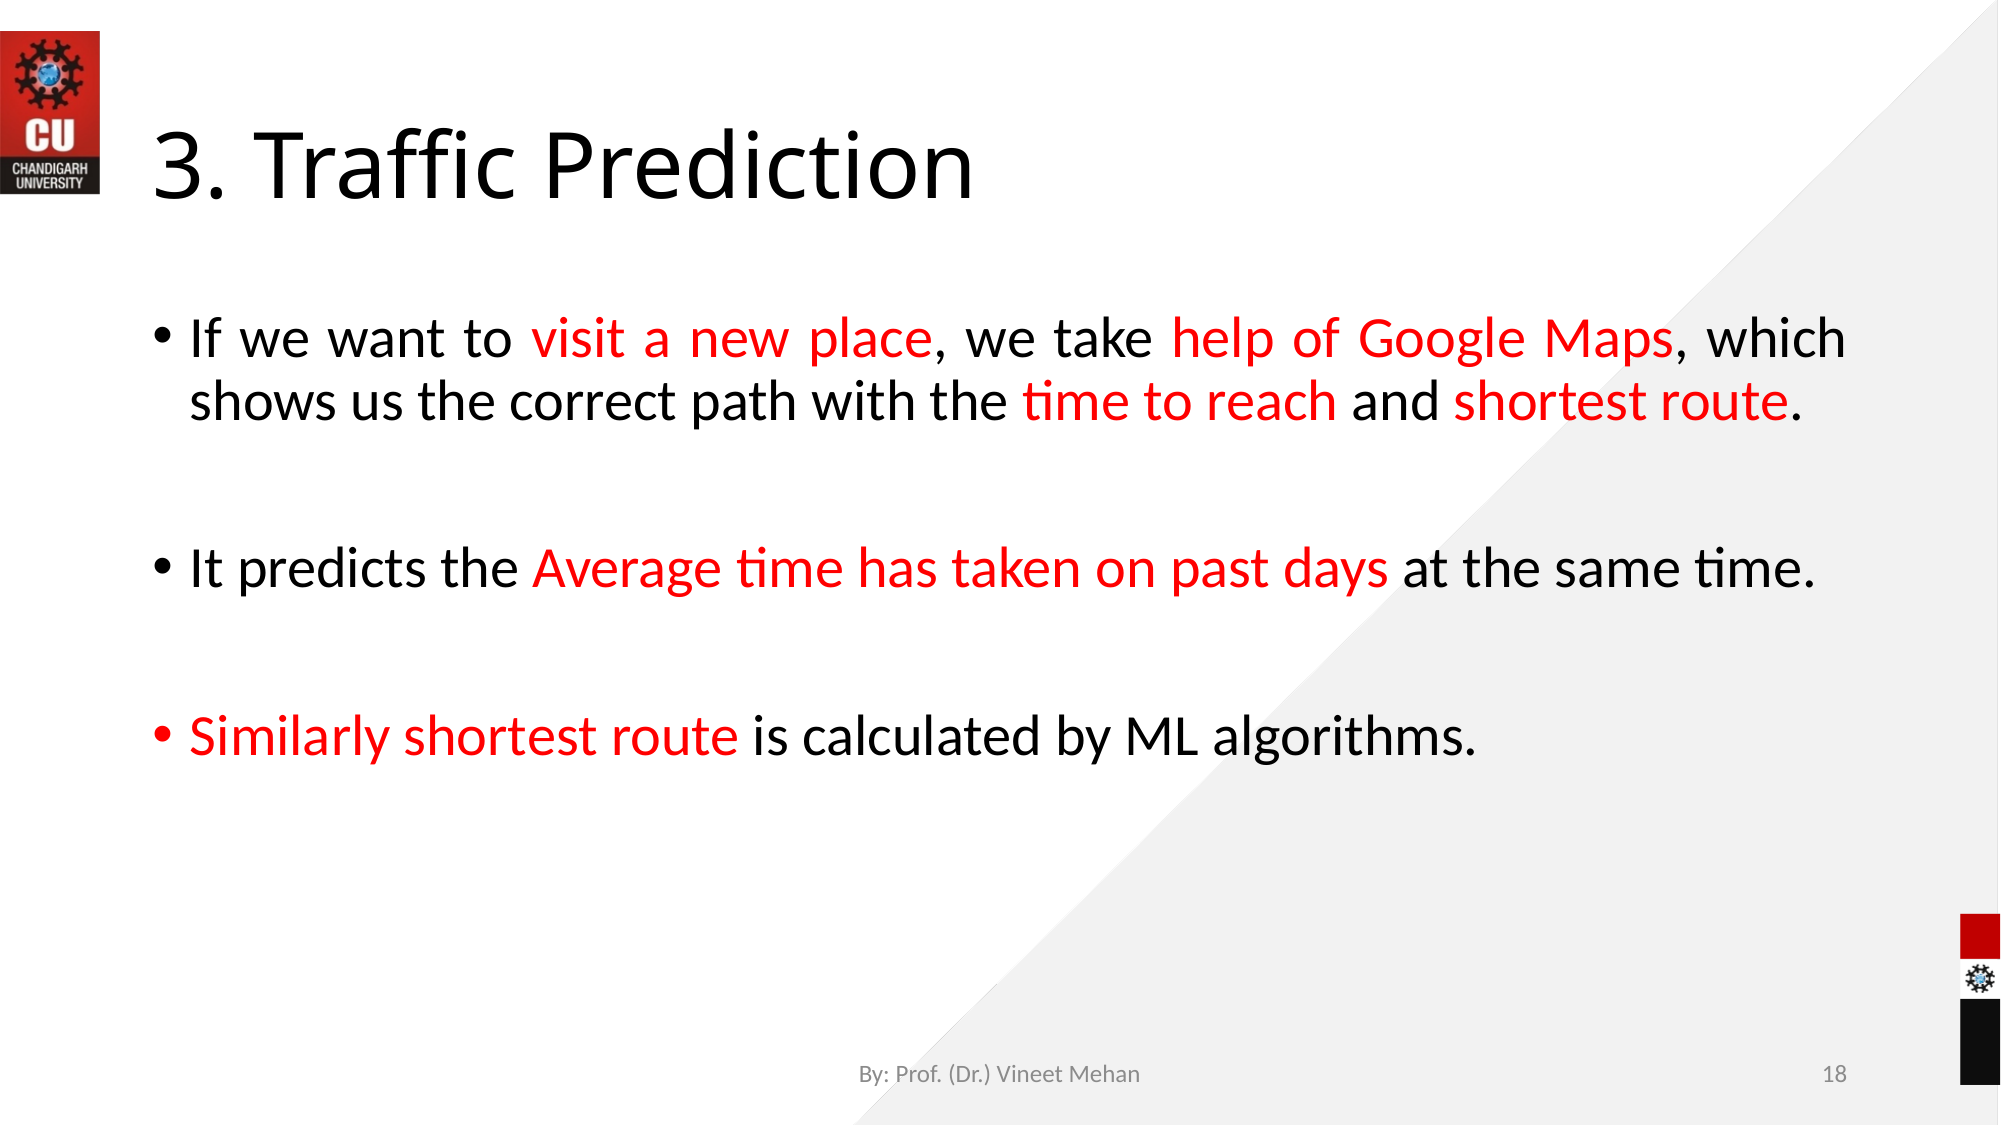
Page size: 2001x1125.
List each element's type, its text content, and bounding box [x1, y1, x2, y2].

picture [0, 0, 2001, 1125]
title 3. Traffic Prediction [137, 59, 1863, 278]
footer By: Prof. (Dr.) Vineet Mehan [662, 1042, 1338, 1103]
list If we want to visit a new place, we take help of Google Maps, which shows us the correct path with the time to reach and shortest route. It predicts the Average time has taken on past days at the same time. Similarly shortest route is calculated by ML algorithms. [137, 299, 1863, 1014]
slide_number 18 [1412, 1042, 1863, 1103]
